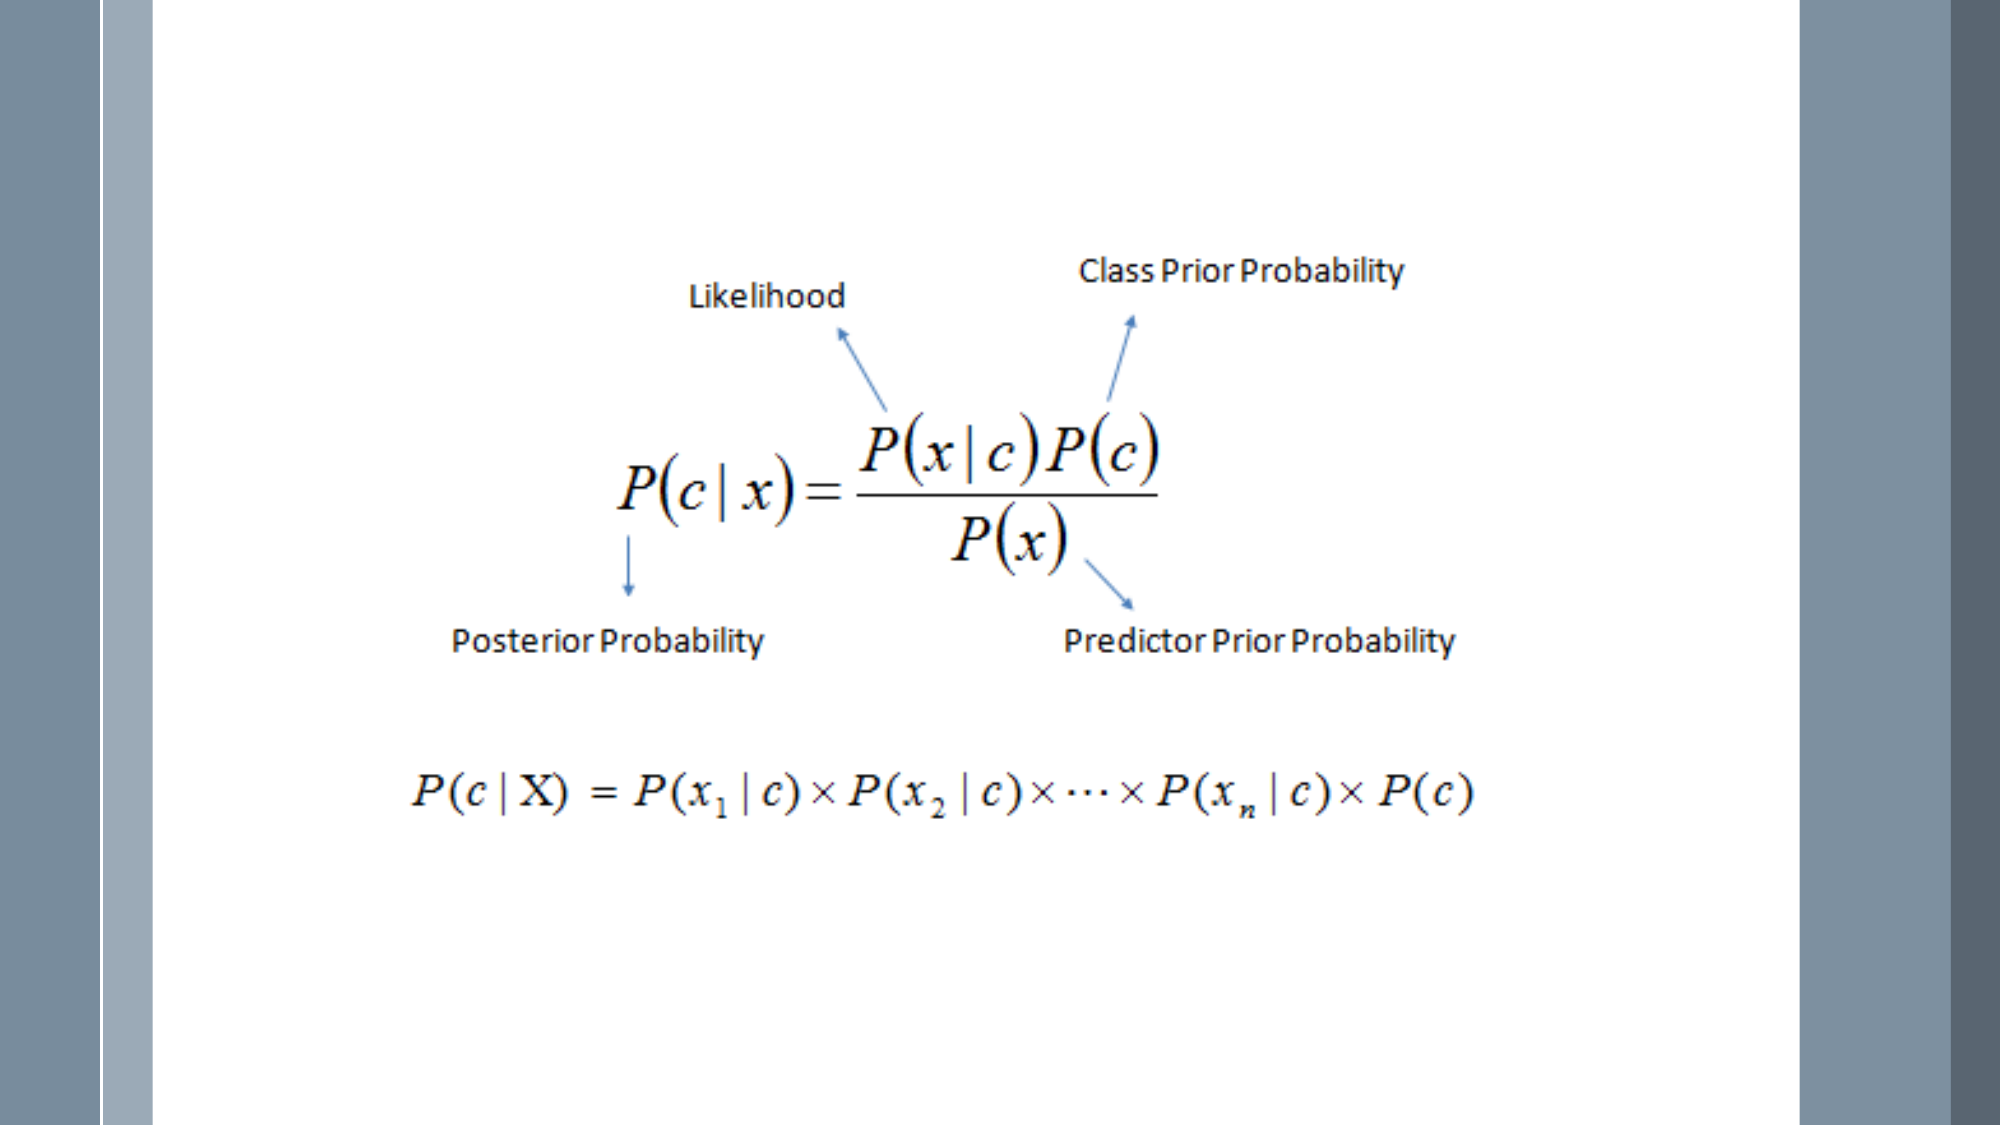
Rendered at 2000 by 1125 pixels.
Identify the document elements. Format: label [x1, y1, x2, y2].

picture [360, 196, 1536, 870]
